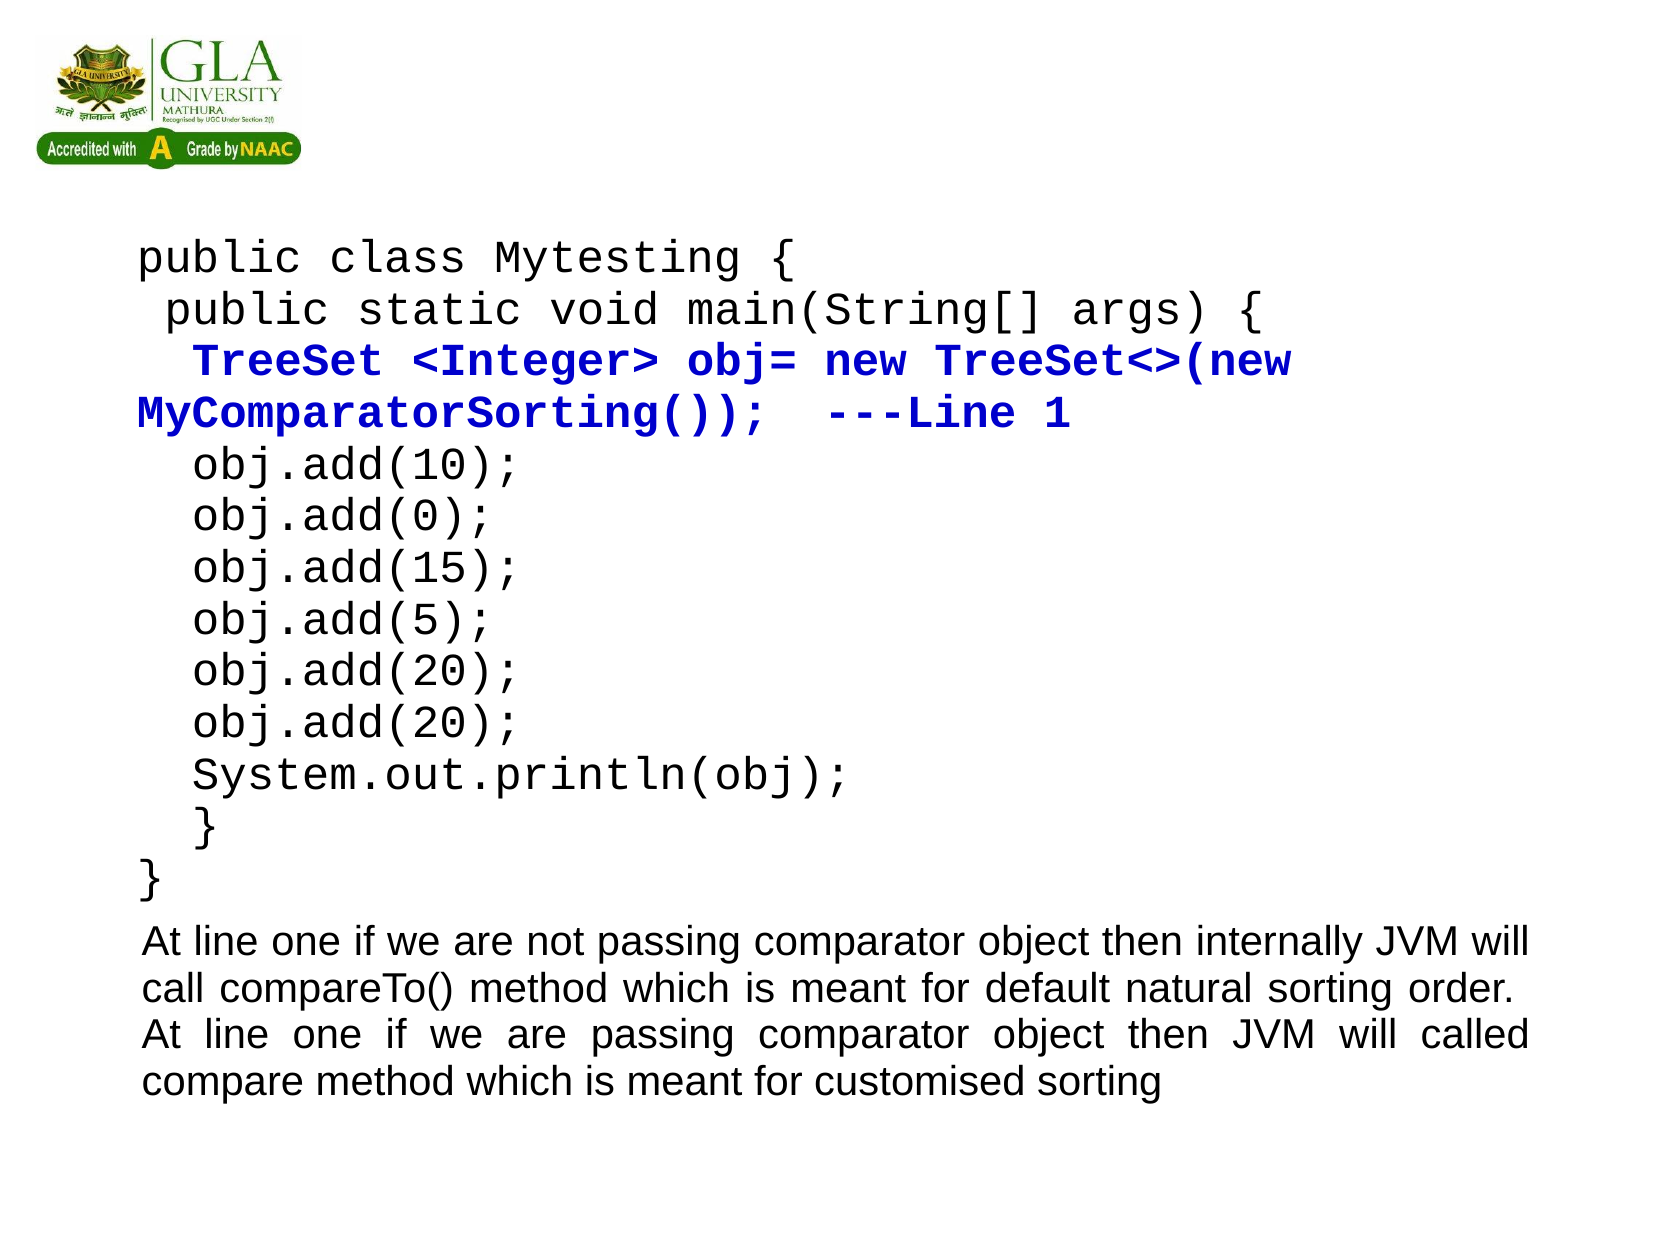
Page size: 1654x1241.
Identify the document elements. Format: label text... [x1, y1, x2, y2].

text_box public class Mytesting { public static void main(String[] args) { TreeSet <Integer> obj= new TreeSet<>(new MyComparatorSorting()); ---Line 1 obj.add(10); obj.add(0); obj.add(15); obj.add(5); obj.add(20); obj.add(20); System.out.println(obj); } } [122, 220, 1596, 963]
text_box At line one if we are not passing comparator object then internally JVM will call compareTo() method which is meant for default natural sorting order. At line one if we are passing comparator object then JVM will called compare method which is meant for customised sorting [141, 898, 1531, 1122]
picture [34, 34, 302, 172]
